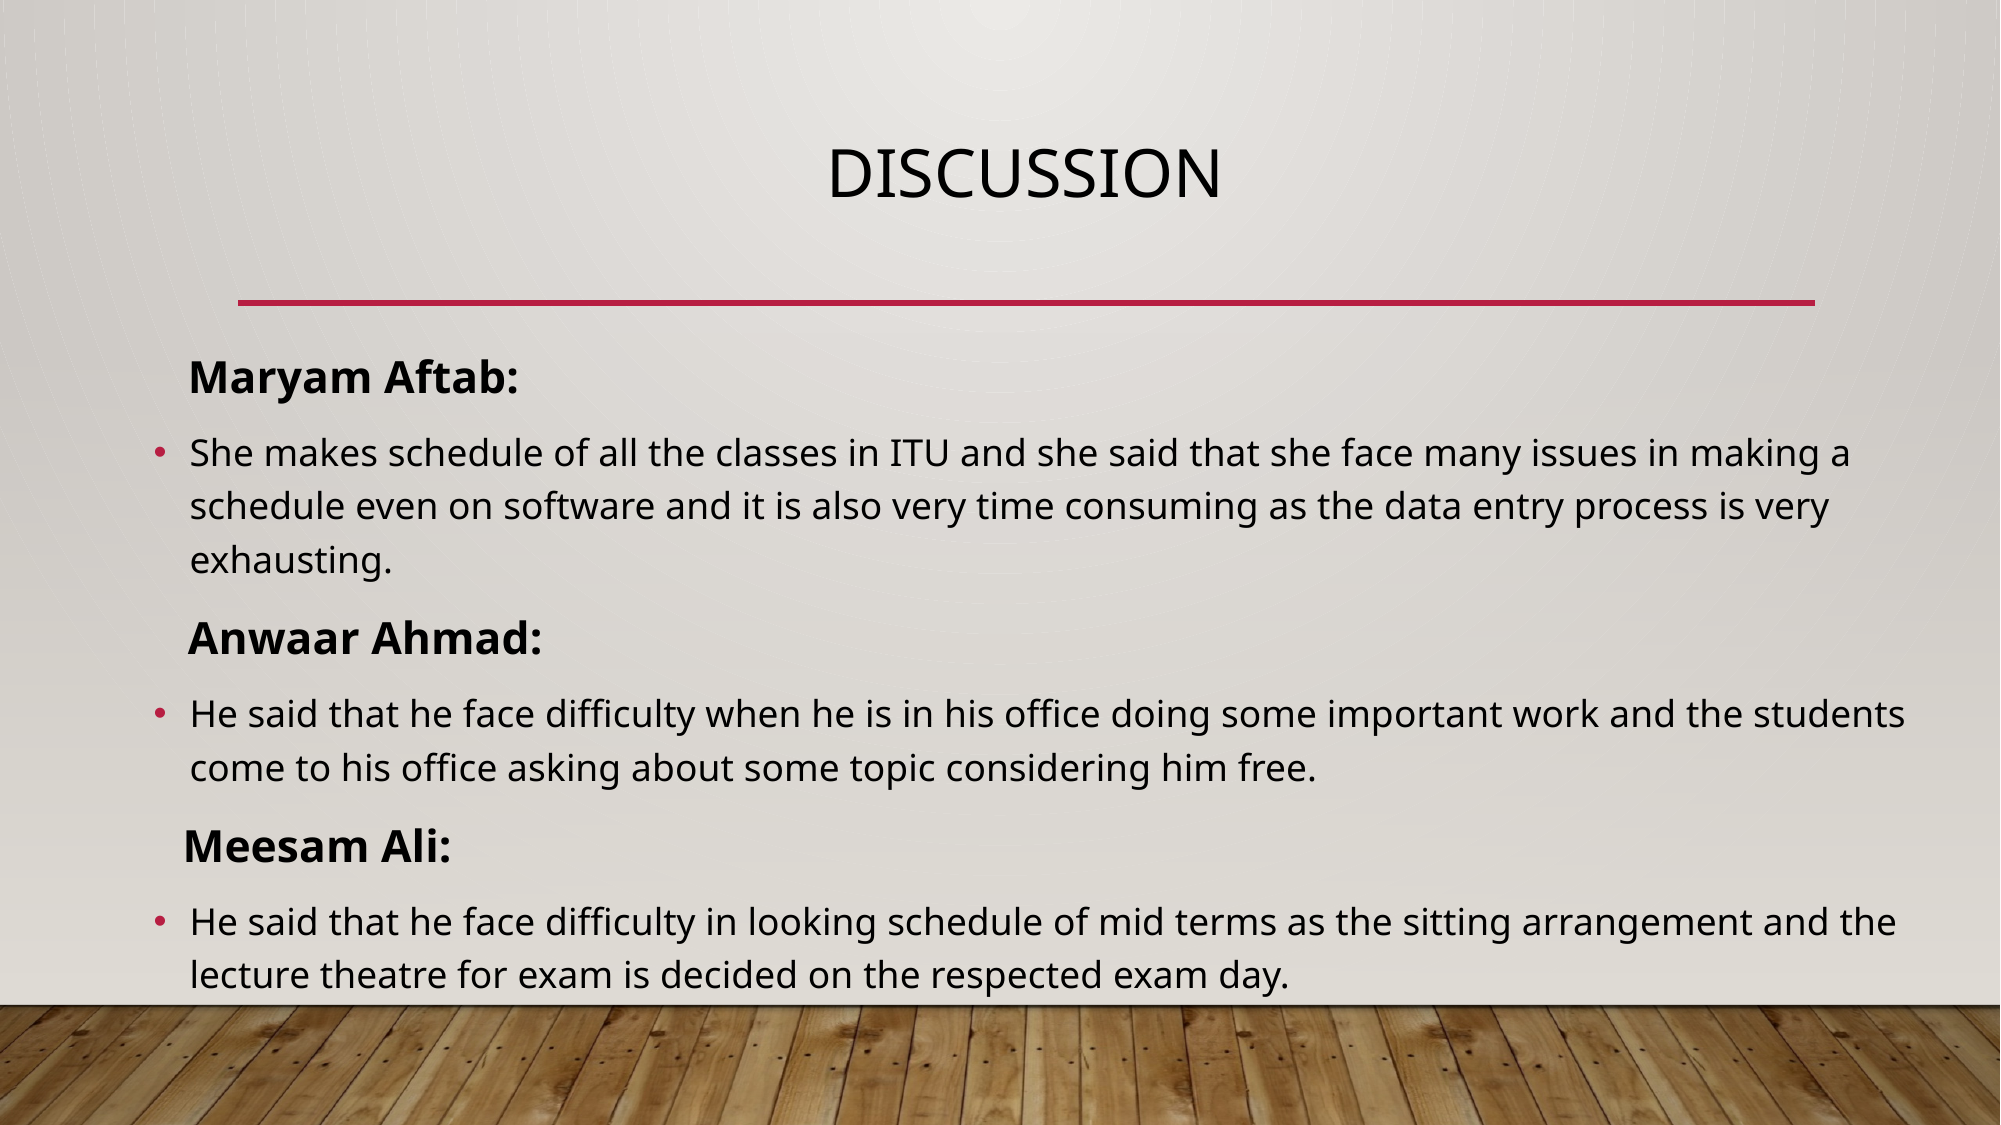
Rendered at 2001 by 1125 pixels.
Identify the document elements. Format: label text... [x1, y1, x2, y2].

list Maryam Aftab: She makes schedule of all the classes in ITU and she said that she face many issues in making a schedule even on software and it is also very time consuming as the data entry process is very exhausting. Anwaar Ahmad: He said that he face difficulty when he is in his office doing some important work and the students come to his office asking about some topic considering him free. Meesam Ali: He said that he face difficulty in looking schedule of mid terms as the sitting arrangement and the lecture theatre for exam is decided on the respected exam day. [138, 330, 1925, 1007]
title discussion [238, 131, 1814, 305]
picture [0, 1005, 2000, 1125]
